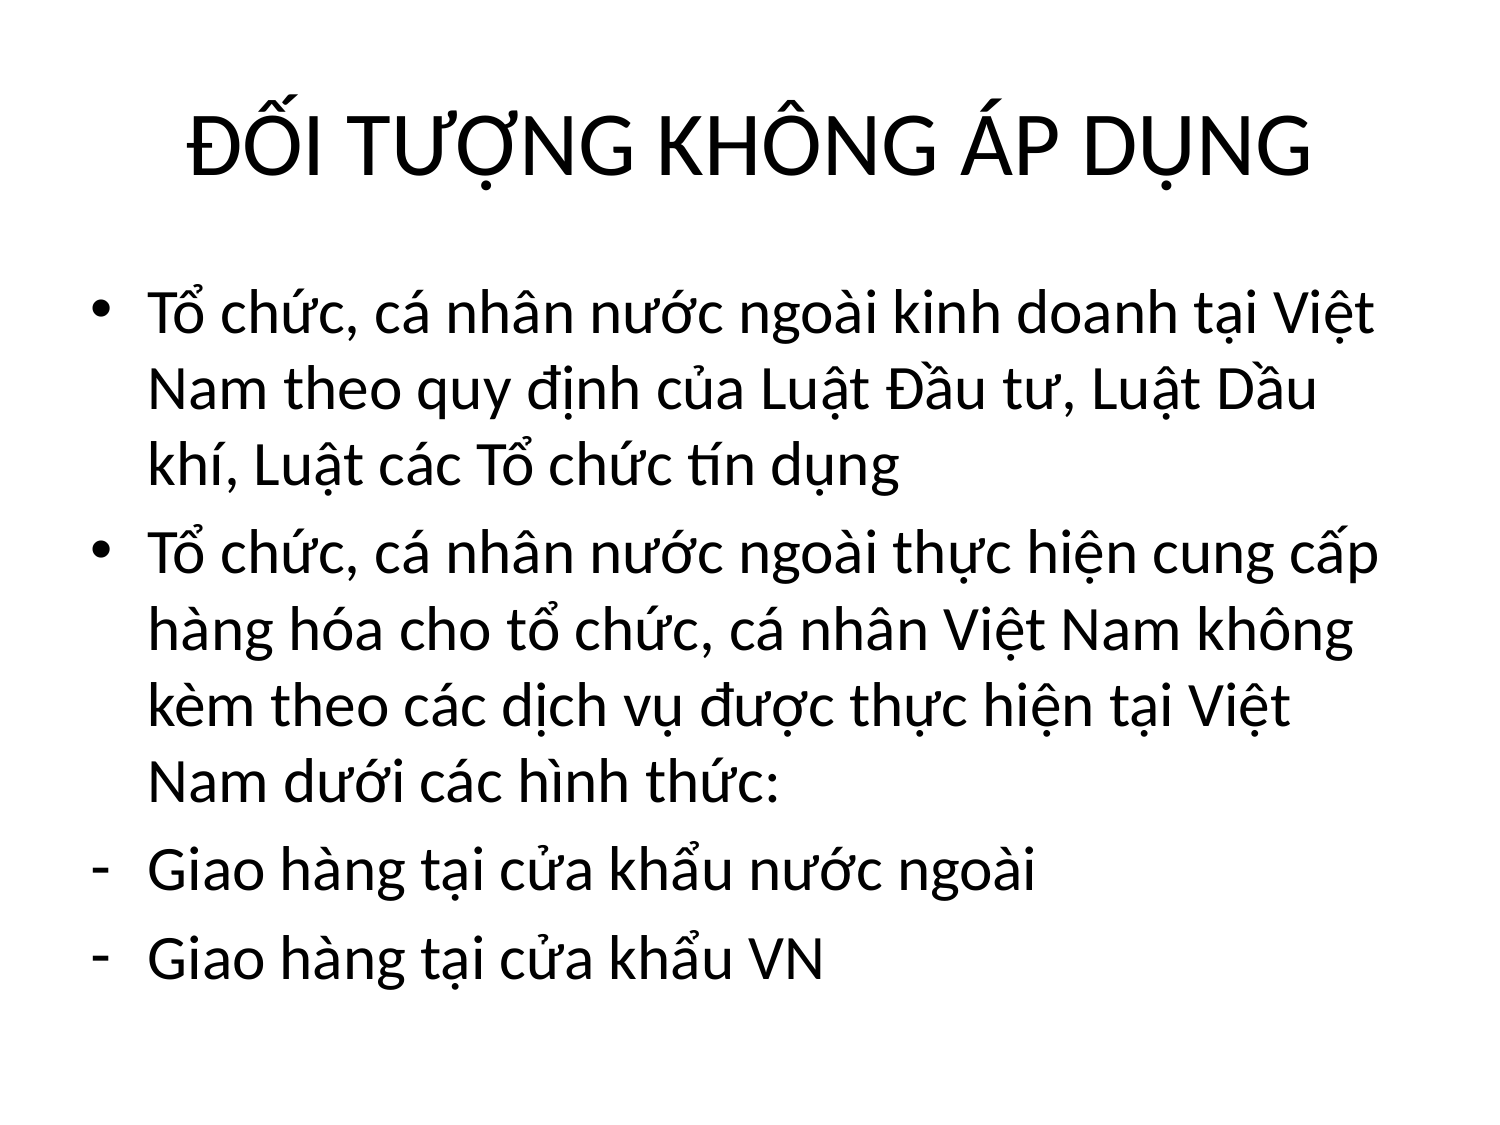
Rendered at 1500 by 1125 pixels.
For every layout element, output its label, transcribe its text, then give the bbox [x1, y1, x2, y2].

title ĐỐI TƯỢNG KHÔNG ÁP DỤNG [75, 45, 1425, 233]
list Tổ chức, cá nhân nước ngoài kinh doanh tại Việt Nam theo quy định của Luật Đầu tư, Luật Dầu khí, Luật các Tổ chức tín dụng Tổ chức, cá nhân nước ngoài thực hiện cung cấp hàng hóa cho tổ chức, cá nhân Việt Nam không kèm theo các dịch vụ được thực hiện tại Việt Nam dưới các hình thức: Giao hàng tại cửa khẩu nước ngoài Giao hàng tại cửa khẩu VN [75, 262, 1425, 1005]
